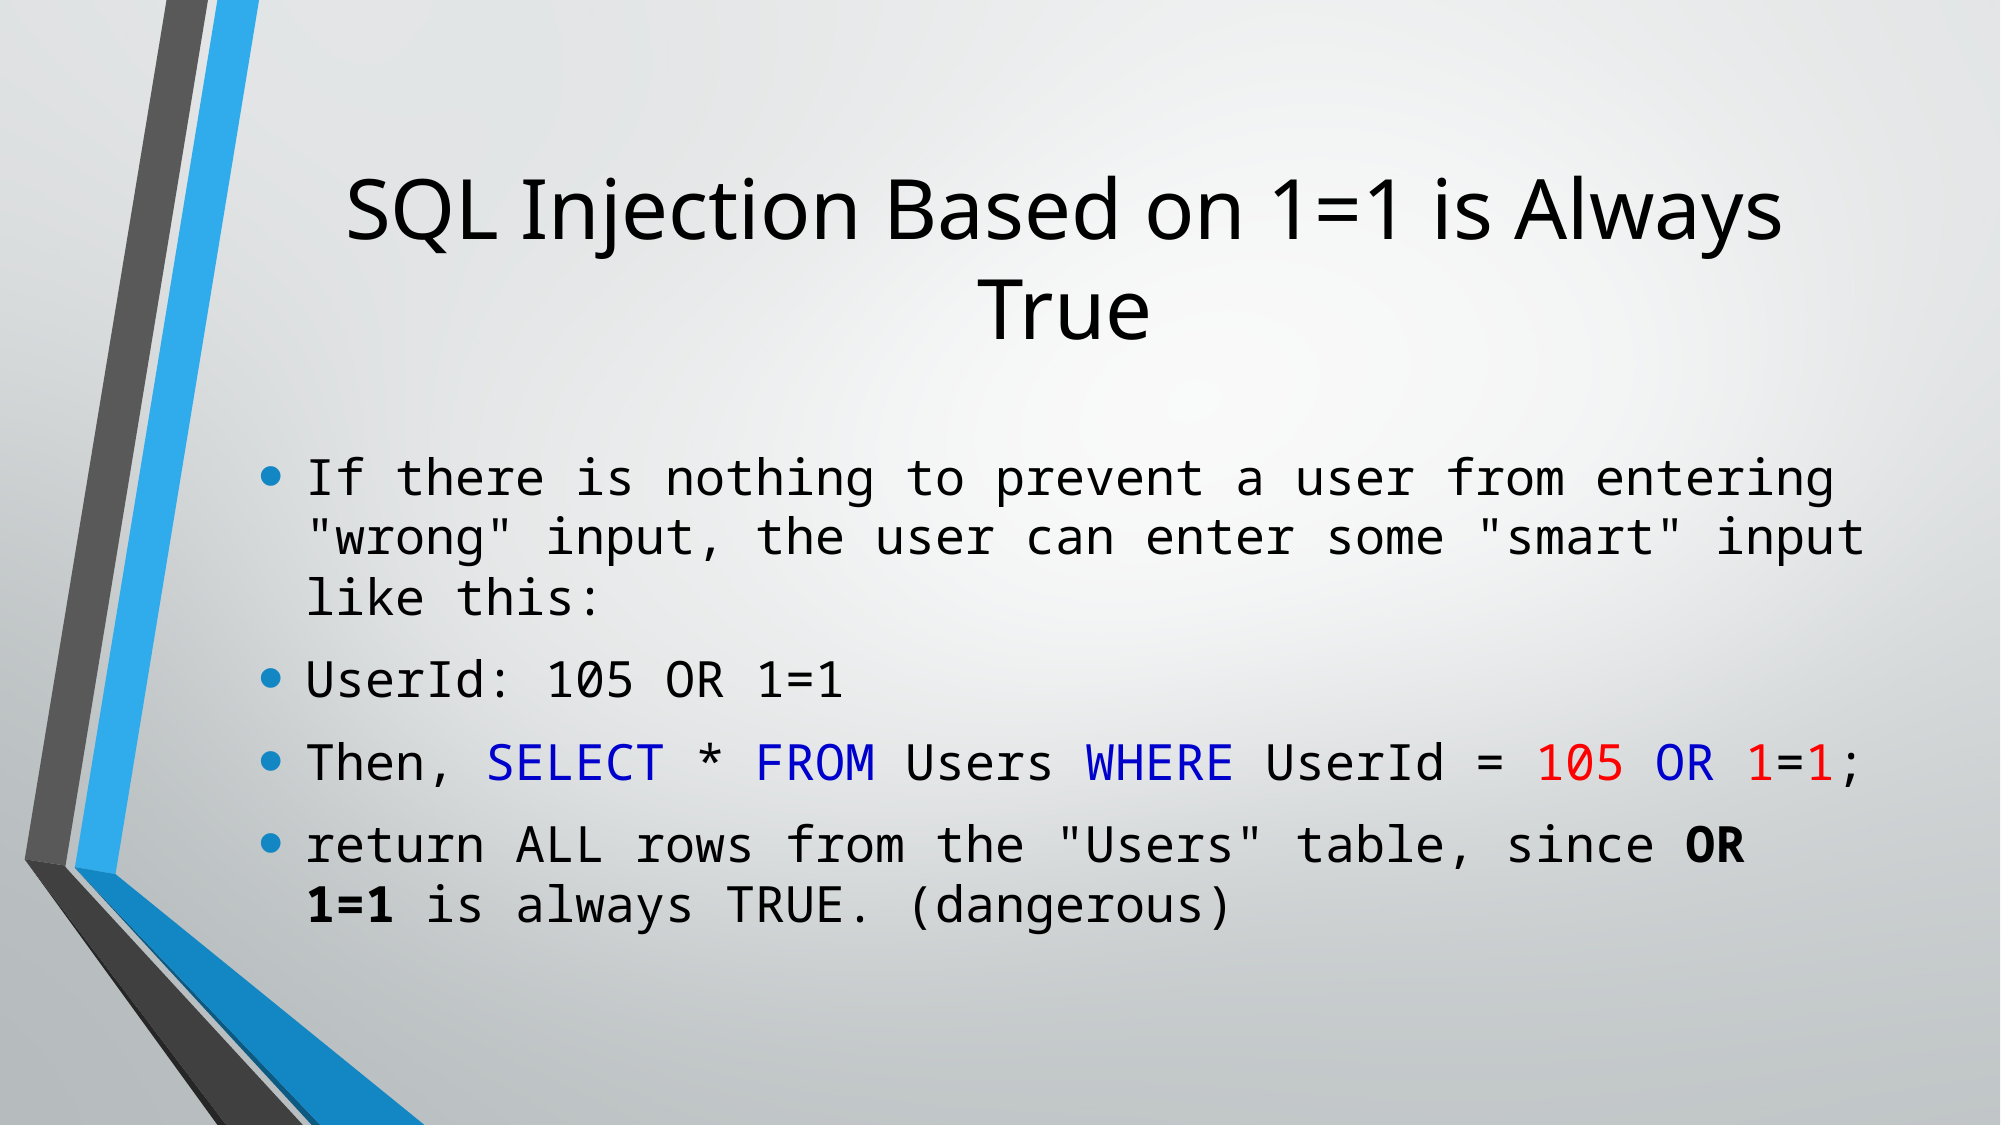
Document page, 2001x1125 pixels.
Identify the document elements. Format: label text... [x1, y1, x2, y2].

list If there is nothing to prevent a user from entering "wrong" input, the user can enter some "smart" input like this: UserId: 105 OR 1=1 Then, SELECT * FROM Users WHERE UserId = 105 OR 1=1; return ALL rows from the "Users" table, since OR 1=1 is always TRUE. (dangerous) [243, 437, 1942, 950]
title SQL Injection Based on 1=1 is Always True [243, 112, 1887, 400]
